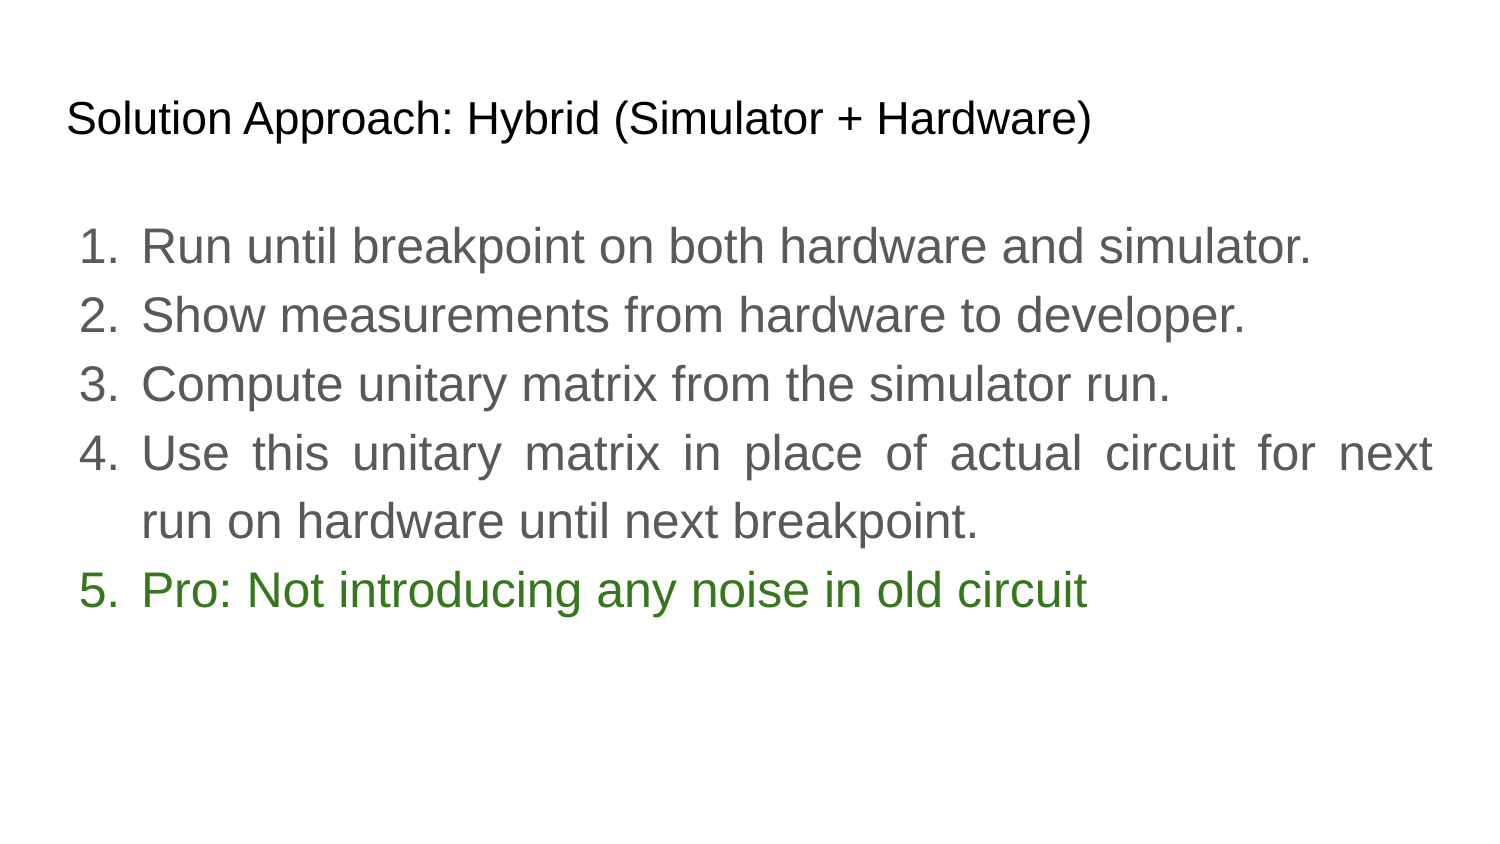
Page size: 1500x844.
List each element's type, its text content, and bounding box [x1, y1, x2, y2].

title Solution Approach: Hybrid (Simulator + Hardware) [51, 72, 1449, 167]
list Run until breakpoint on both hardware and simulator. Show measurements from hardware to developer. Compute unitary matrix from the simulator run. Use this unitary matrix in place of actual circuit for next run on hardware until next breakpoint. Pro: Not introducing any noise in old circuit [51, 189, 1449, 750]
